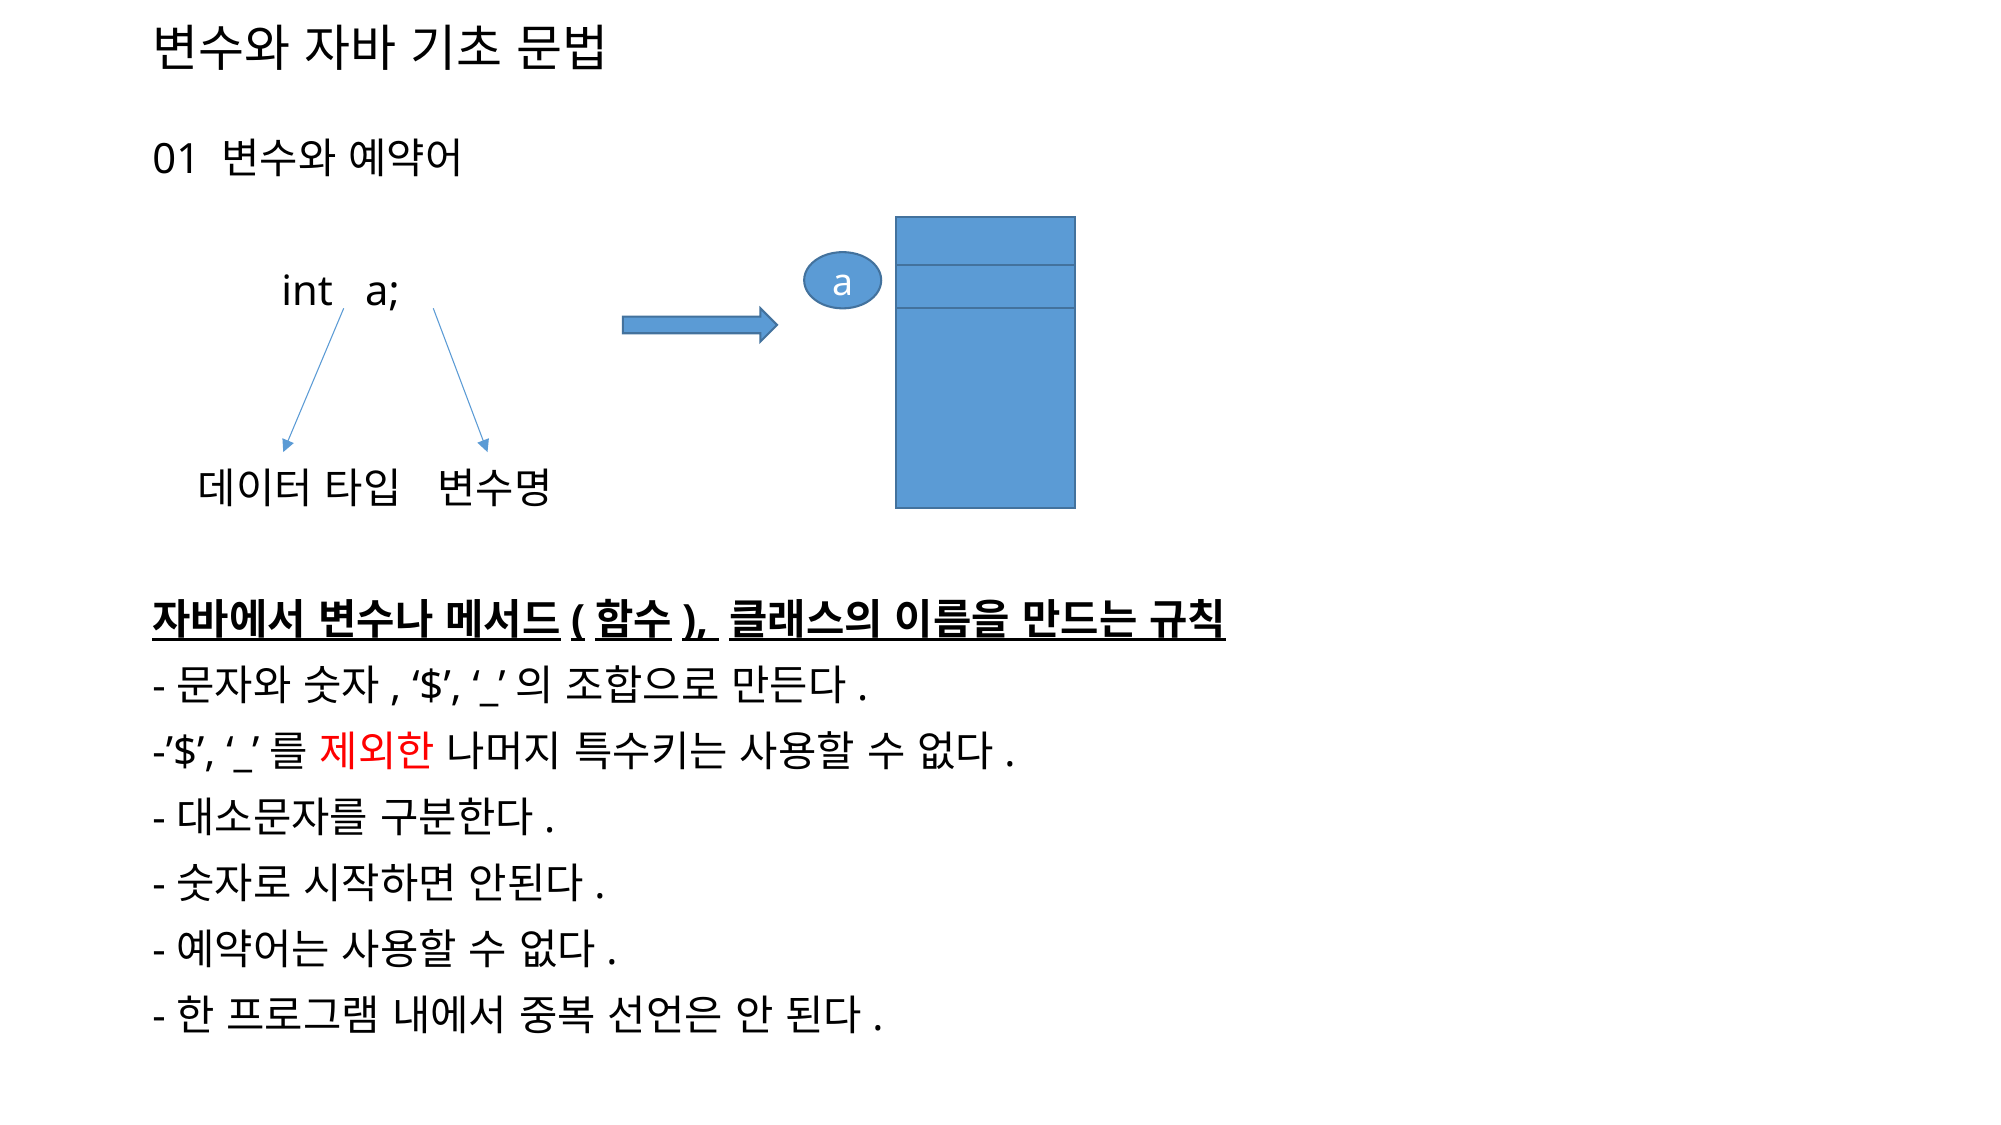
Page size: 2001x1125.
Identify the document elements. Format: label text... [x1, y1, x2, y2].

text_box [895, 309, 1076, 509]
list 01 변수와 예약어 int a; 데이터 타입 변수명 자바에서 변수나 메서드(함수), 클래스의 이름을 만드는 규칙 -문자와 숫자, ‘$’, ‘_’의 조합으로 만든다. -’$’, ‘_’를 제외한 나머지 특수키는 사용할 수 없다. -대소문자를 구분한다. -숫자로 시작하면 안된다. -예약어는 사용할 수 없다. -한 프로그램 내에서 중복 선언은 안 된다. [137, 129, 1863, 1067]
title 변수와 자바 기초 문법 [137, 26, 1863, 74]
text_box [895, 264, 1076, 309]
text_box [433, 308, 488, 452]
text_box [621, 305, 779, 345]
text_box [283, 308, 344, 452]
text_box [895, 216, 1076, 264]
text_box a [803, 251, 883, 310]
